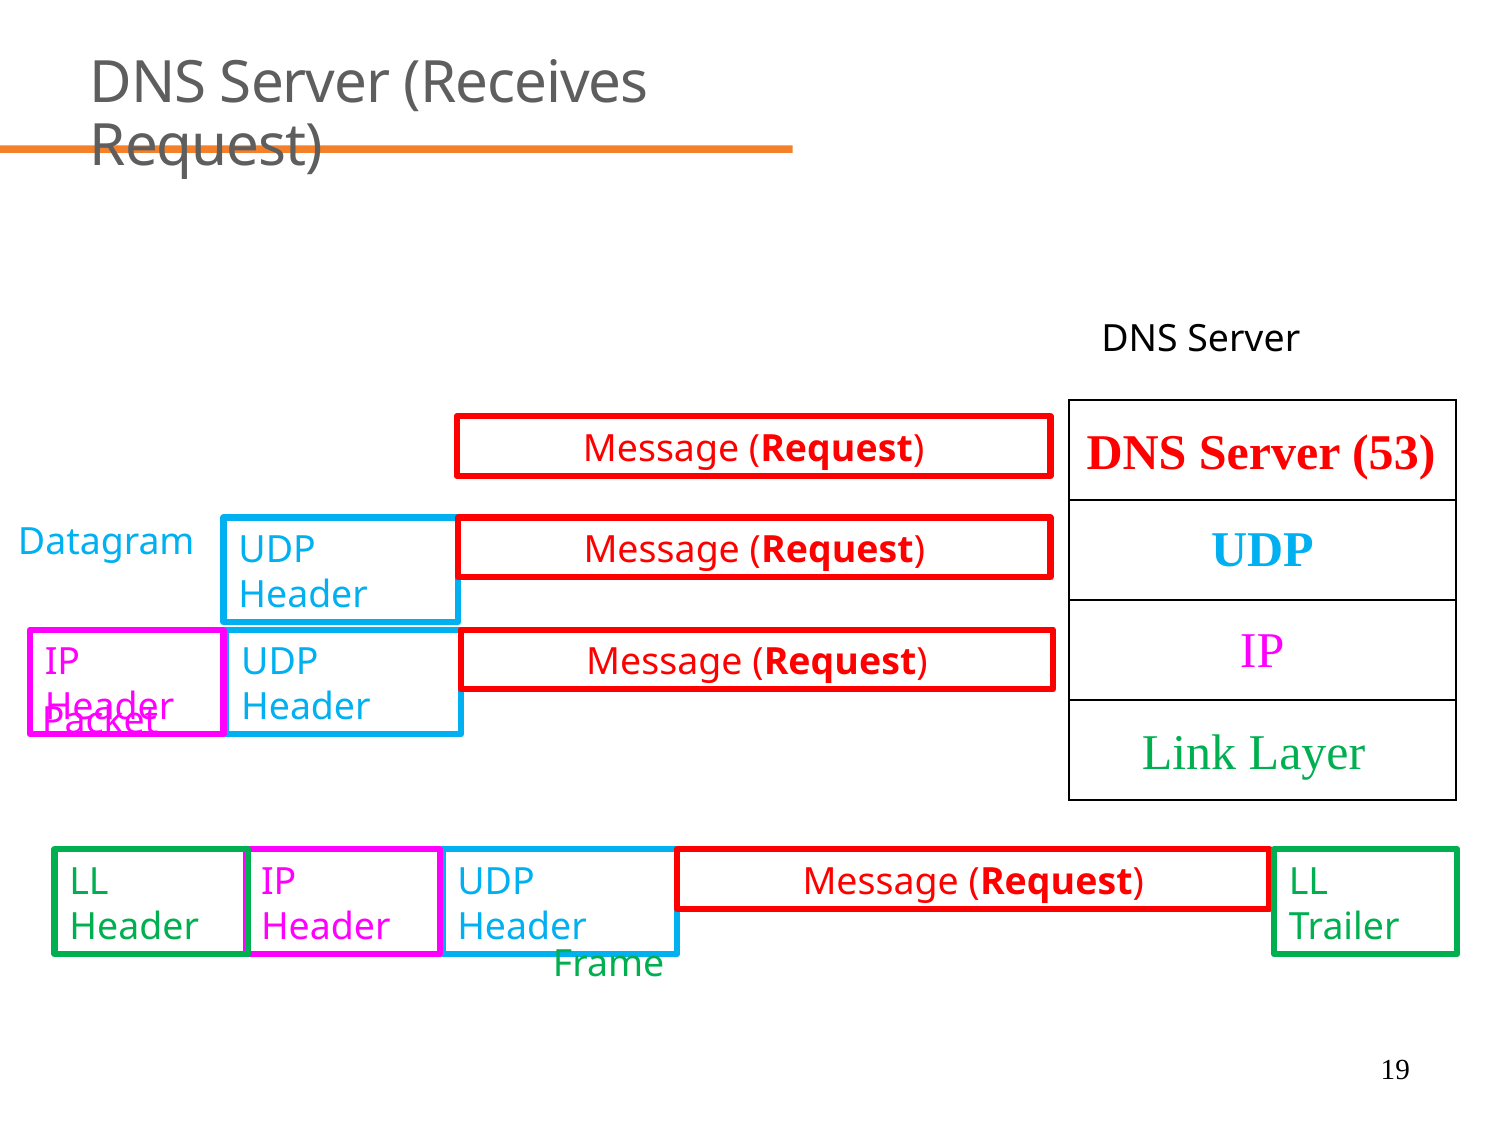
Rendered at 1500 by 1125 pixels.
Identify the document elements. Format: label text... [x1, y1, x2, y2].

text_box [1068, 399, 1457, 500]
text_box LL Trailer [1274, 849, 1458, 955]
text_box [1068, 699, 1457, 800]
text_box Datagram [3, 509, 210, 569]
text_box Frame [538, 931, 680, 991]
text_box LL Header [54, 849, 248, 955]
text_box IP [1129, 610, 1396, 685]
slide_number 19 [1074, 1042, 1425, 1103]
text_box UDP Header [226, 629, 461, 735]
text_box UDP [1129, 509, 1396, 584]
text_box Message (Request) [676, 849, 1270, 910]
text_box [1068, 600, 1457, 699]
text_box IP Header [248, 849, 440, 955]
text_box Message (Request) [457, 517, 1051, 578]
text_box UDP Header [223, 517, 459, 623]
text_box [1068, 500, 1457, 600]
text_box Message (Request) [460, 629, 1054, 690]
text_box DNS Server [1086, 306, 1316, 367]
text_box UDP Header [442, 849, 678, 955]
title DNS Server (Receives Request) [75, 45, 848, 146]
text_box Packet [27, 688, 174, 748]
text_box IP Header [30, 629, 224, 735]
text_box Link Layer [1127, 712, 1421, 848]
text_box Message (Request) [456, 416, 1051, 476]
text_box DNS Server (53) [1071, 412, 1451, 488]
